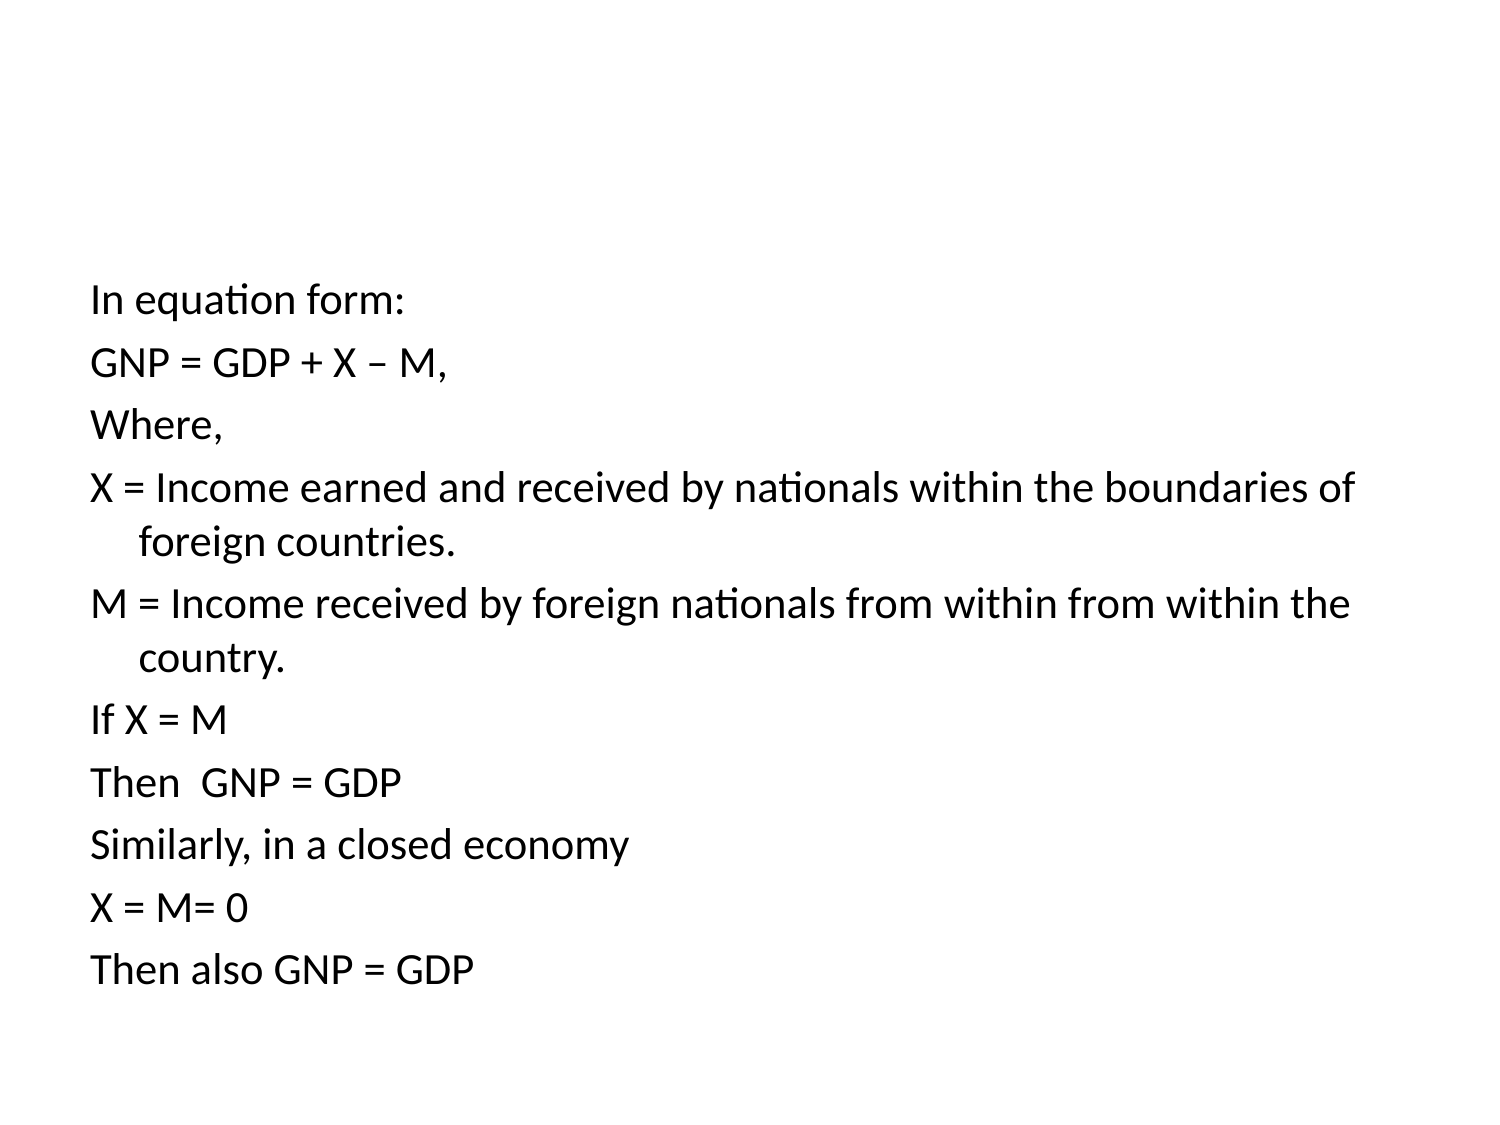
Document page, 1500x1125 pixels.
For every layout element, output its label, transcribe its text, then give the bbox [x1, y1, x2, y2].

list In equation form: GNP = GDP + X – M, Where, X = Income earned and received by nationals within the boundaries of foreign countries. M = Income received by foreign nationals from within from within the country. If X = M Then GNP = GDP Similarly, in a closed economy X = M= 0 Then also GNP = GDP [75, 262, 1425, 1005]
